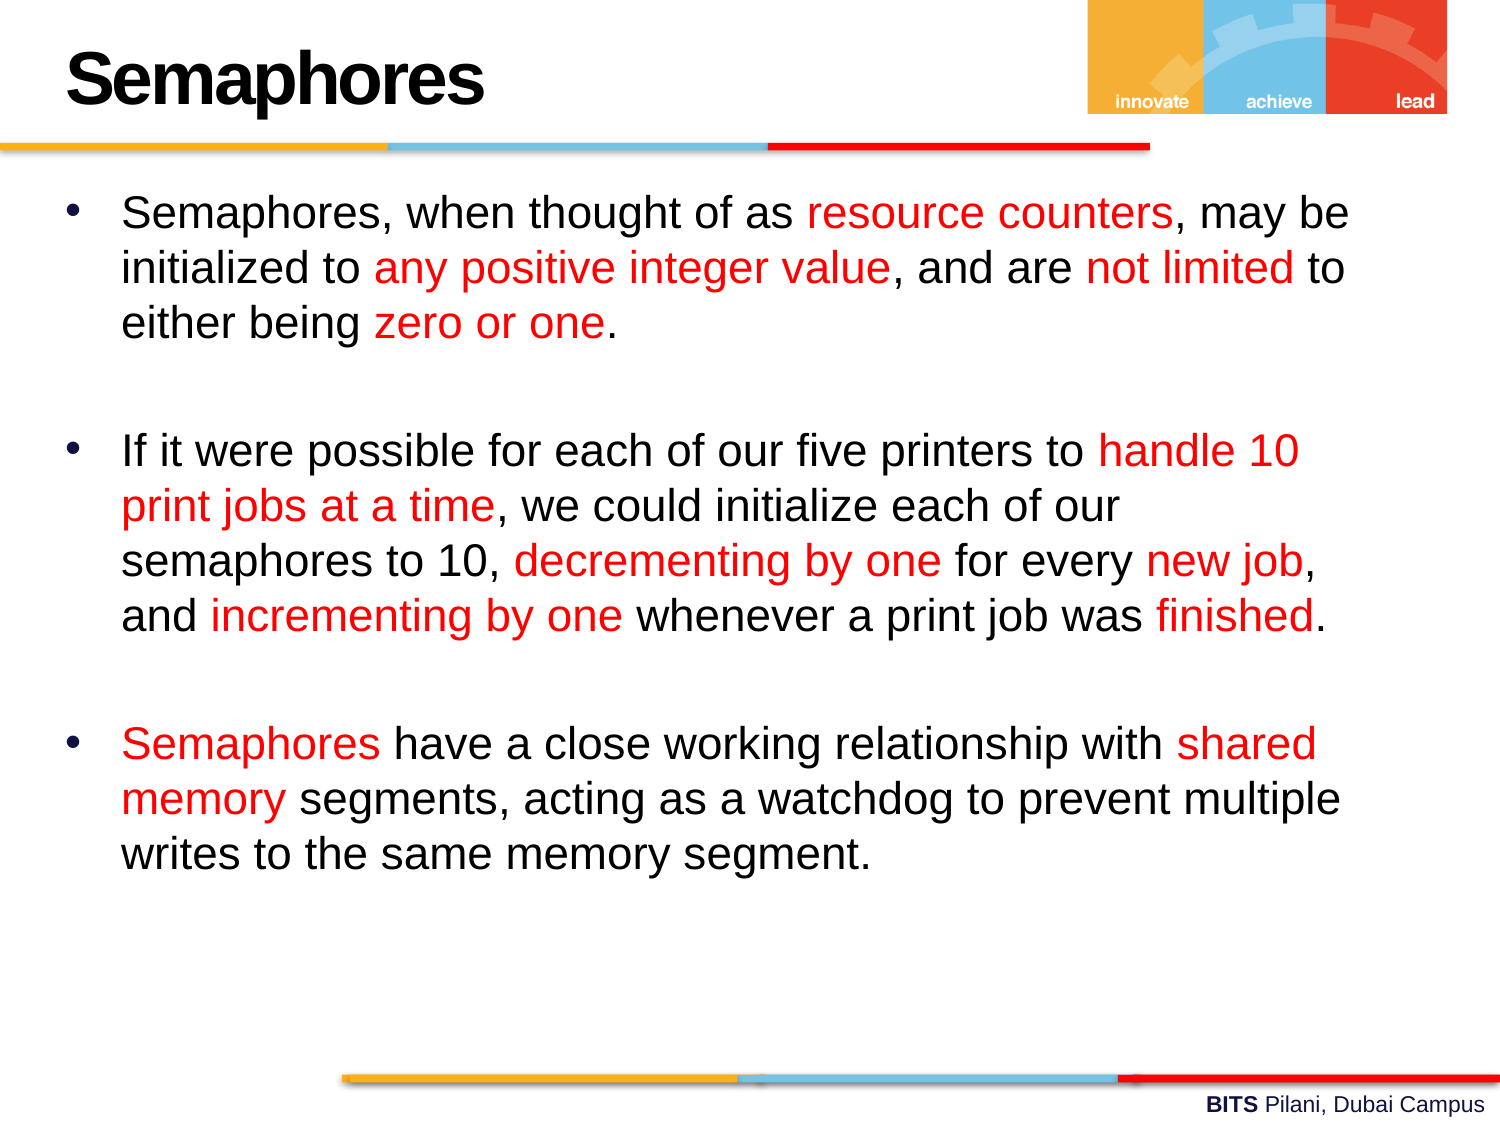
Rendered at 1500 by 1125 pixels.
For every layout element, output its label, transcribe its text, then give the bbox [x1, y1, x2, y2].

list Semaphores, when thought of as resource counters, may be initialized to any positive integer value, and are not limited to either being zero or one. If it were possible for each of our five printers to handle 10 print jobs at a time, we could initialize each of our semaphores to 10, decrementing by one for every new job, and incrementing by one whenever a print job was finished. Semaphores have a close working relationship with shared memory segments, acting as a watchdog to prevent multiple writes to the same memory segment. [50, 174, 1400, 1063]
picture [1087, 0, 1448, 114]
list Semaphores [50, 24, 1088, 139]
